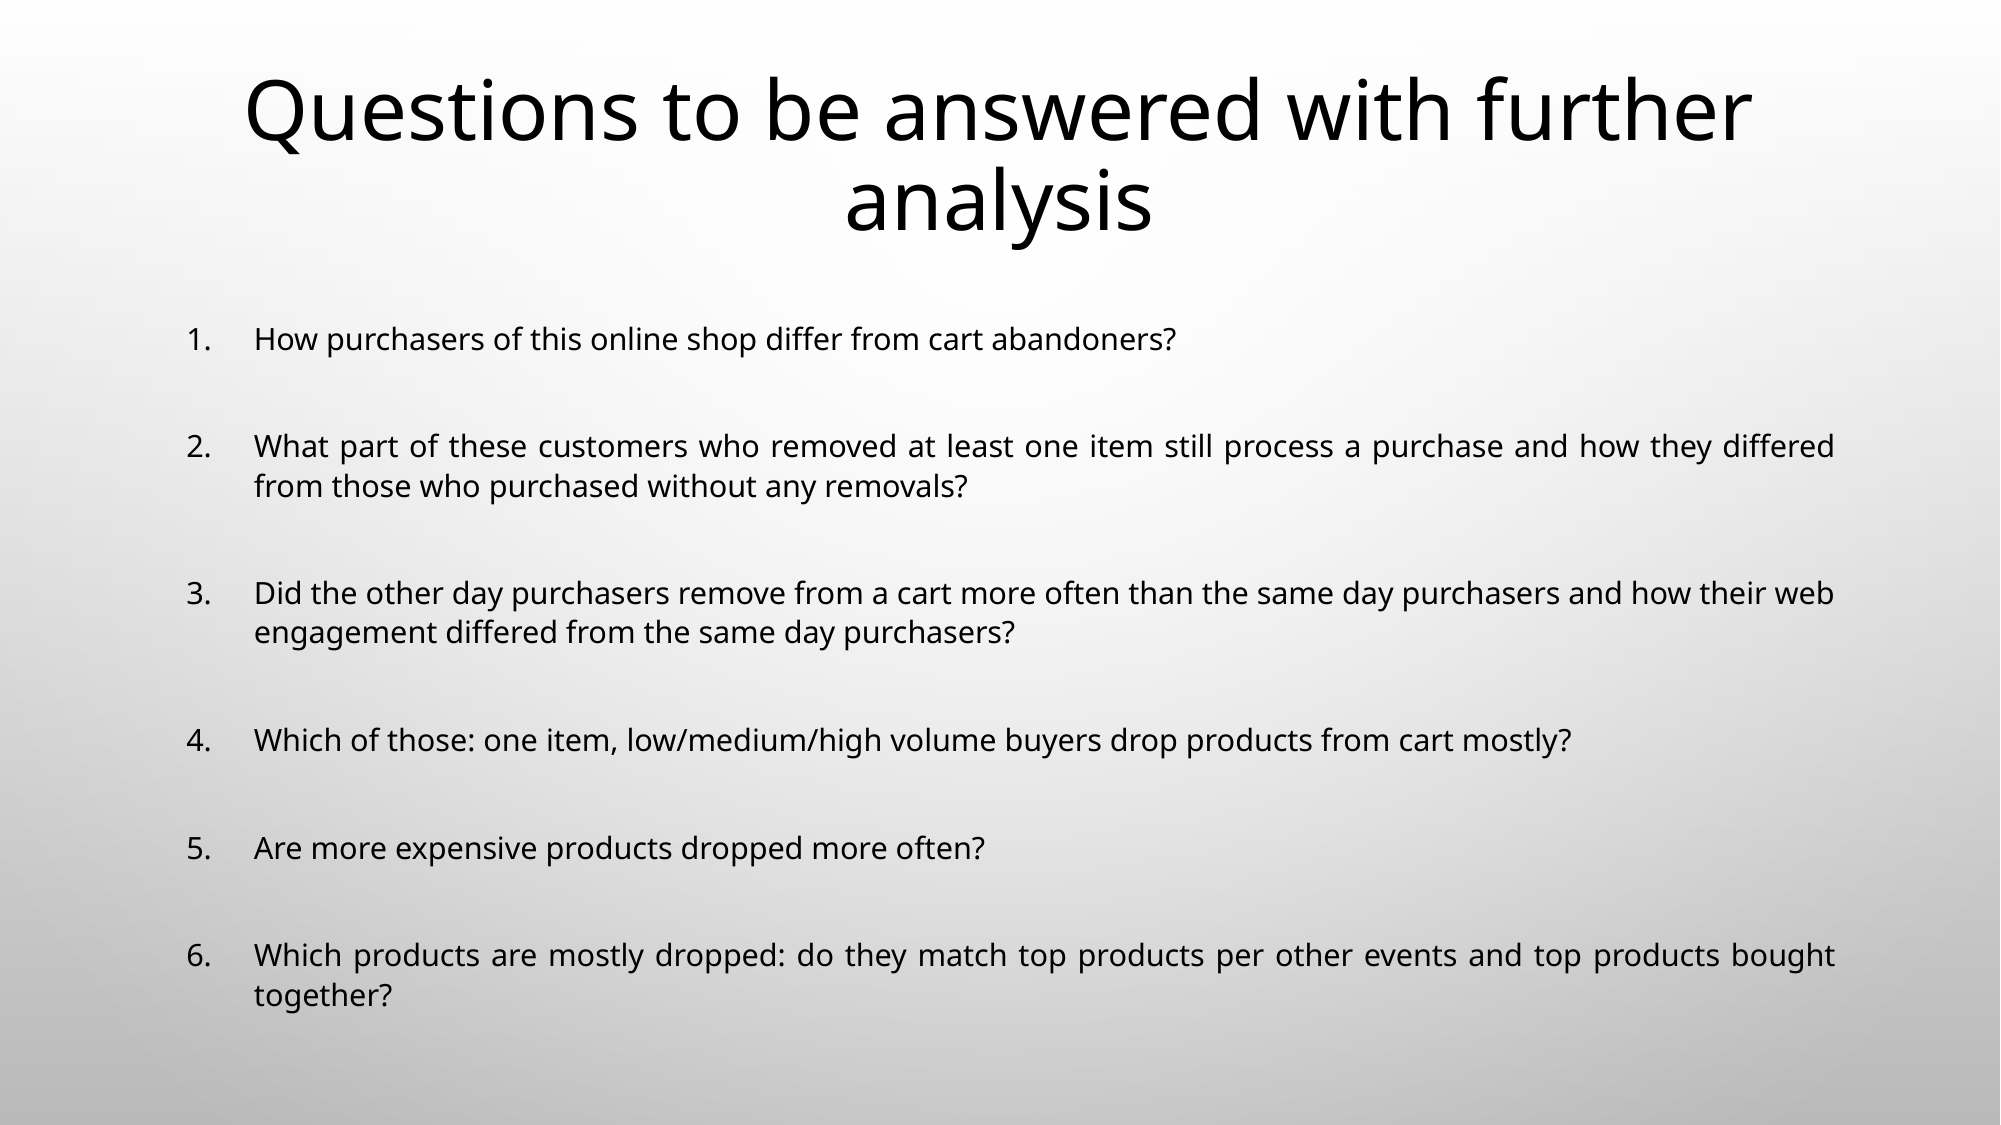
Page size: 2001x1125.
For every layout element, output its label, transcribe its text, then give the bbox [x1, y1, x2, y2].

list How purchasers of this online shop differ from cart abandoners? What part of these customers who removed at least one item still process a purchase and how they differed from those who purchased without any removals? Did the other day purchasers remove from a cart more often than the same day purchasers and how their web engagement differed from the same day purchasers? Which of those: one item, low/medium/high volume buyers drop products from cart mostly? Are more expensive products dropped more often? Which products are mostly dropped: do they match top products per other events and top products bought together? [171, 309, 1851, 1024]
picture [0, 0, 2000, 1125]
title Questions to be answered with further analysis [149, 27, 1851, 290]
